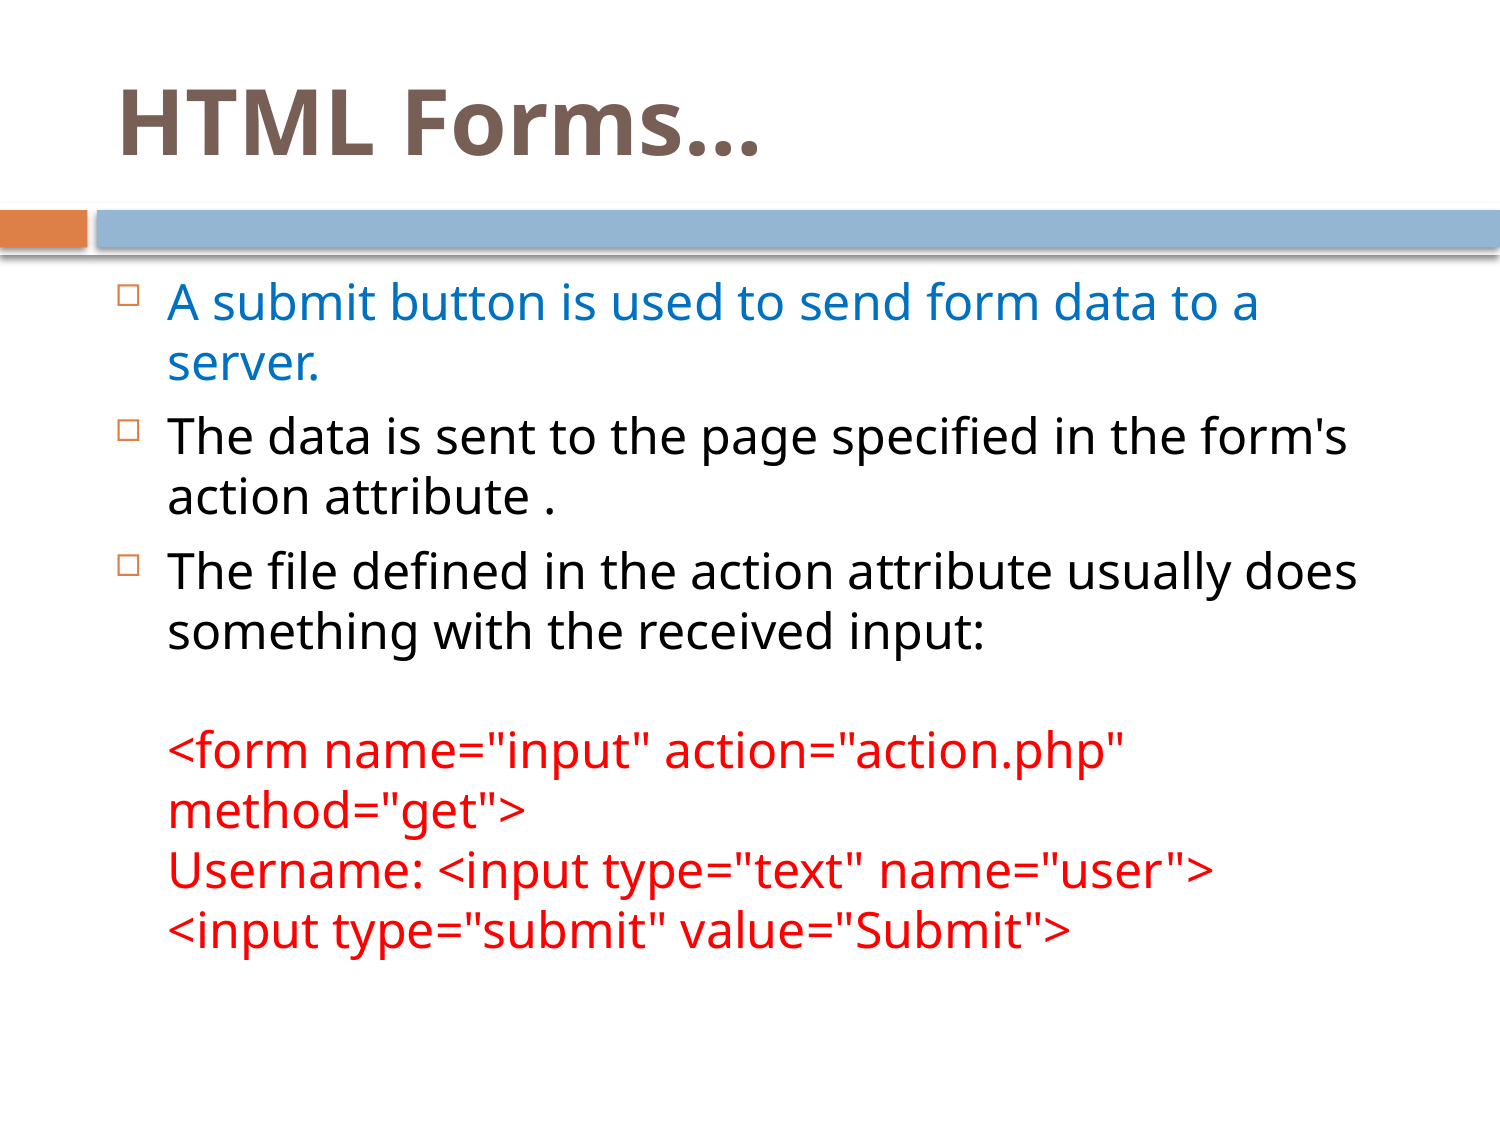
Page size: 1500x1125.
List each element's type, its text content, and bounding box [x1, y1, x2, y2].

title HTML Forms… [100, 37, 1438, 200]
list A submit button is used to send form data to a server. The data is sent to the page specified in the form's action attribute . The file defined in the action attribute usually does something with the received input: <form name="input" action="action.php" method="get"> Username: <input type="text" name="user"> <input type="submit" value="Submit"> [100, 262, 1438, 1000]
